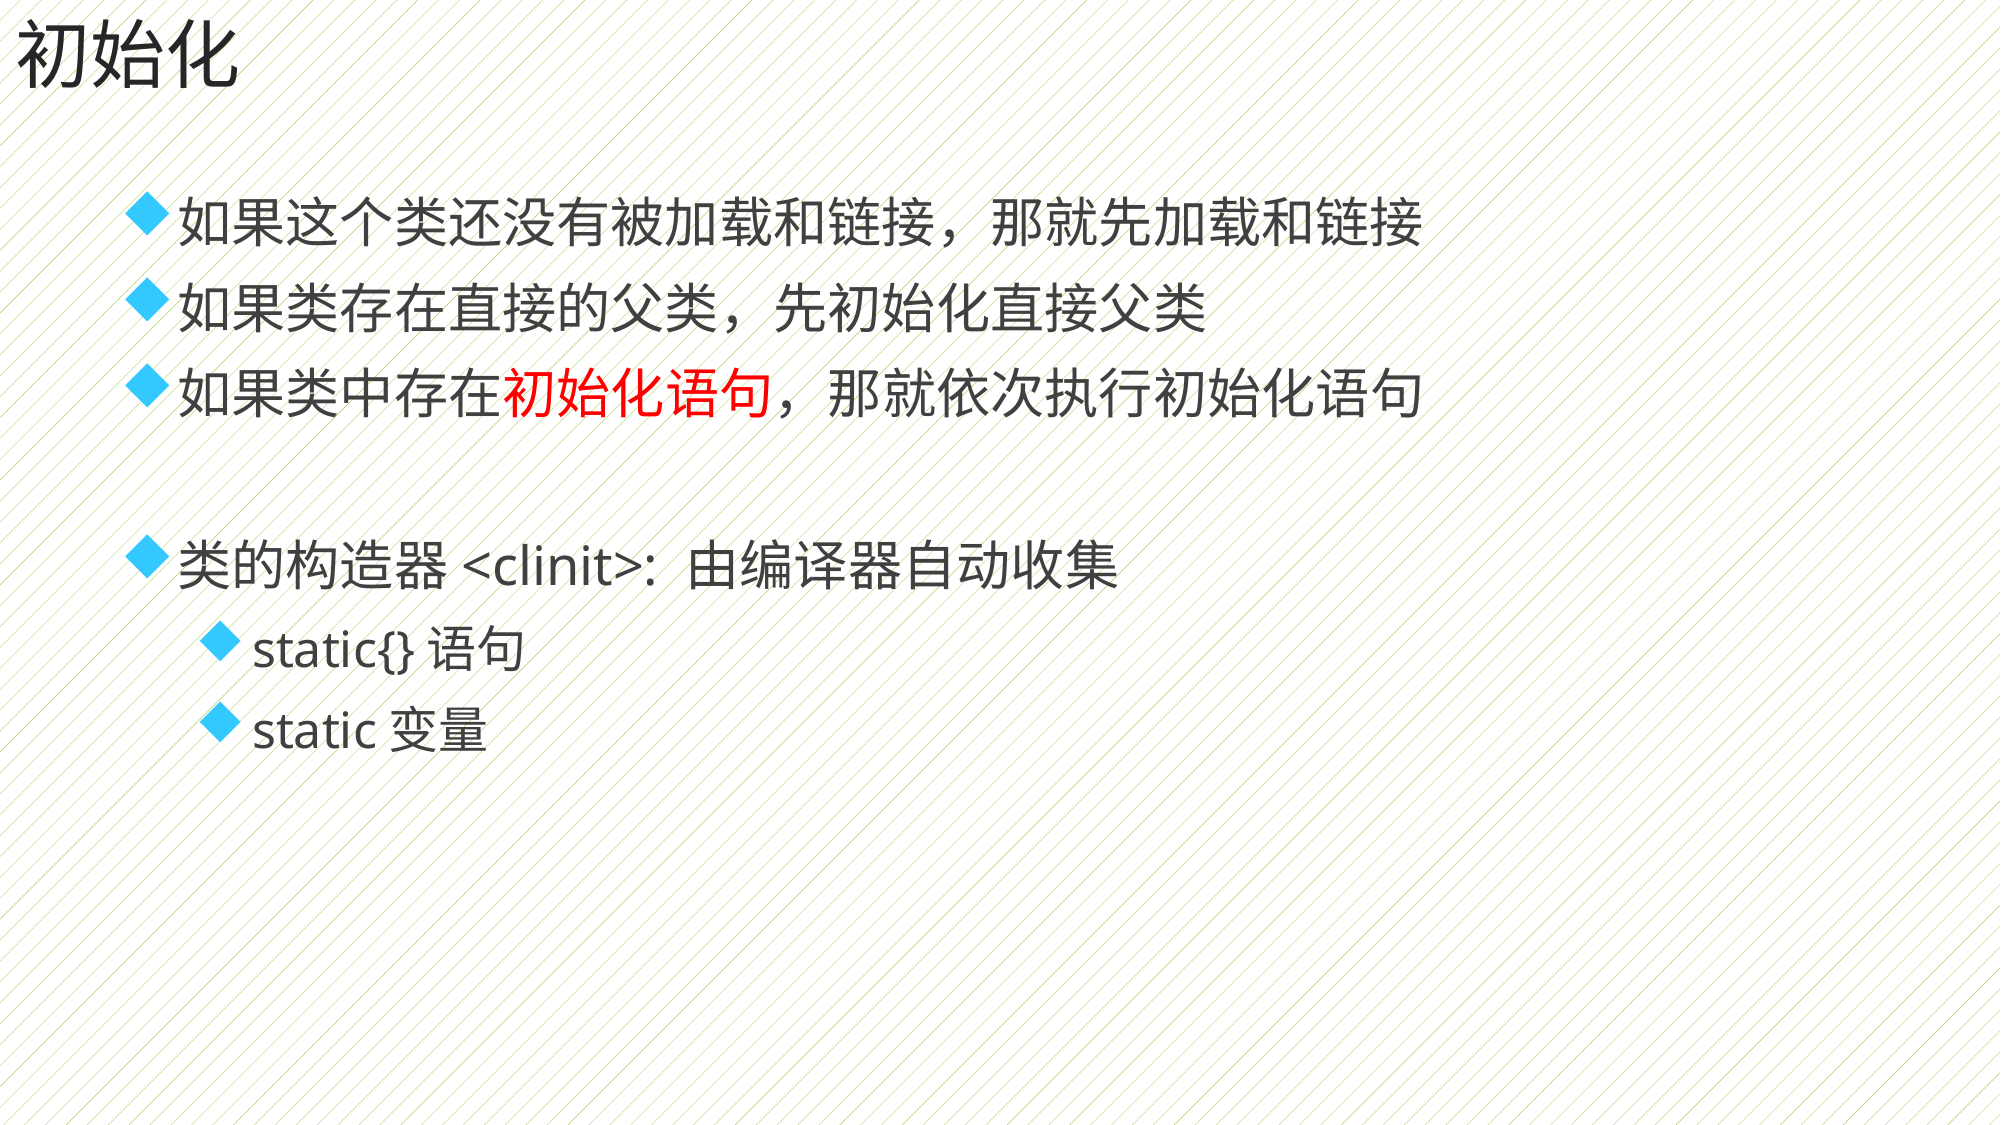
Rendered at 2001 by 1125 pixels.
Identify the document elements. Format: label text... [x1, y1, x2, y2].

list 如果这个类还没有被加载和链接，那就先加载和链接 如果类存在直接的父类，先初始化直接父类 如果类中存在初始化语句，那就依次执行初始化语句 类的构造器<clinit>: 由编译器自动收集 static{}语句 static变量 [105, 180, 1927, 1106]
title 初始化 [0, 0, 1411, 217]
